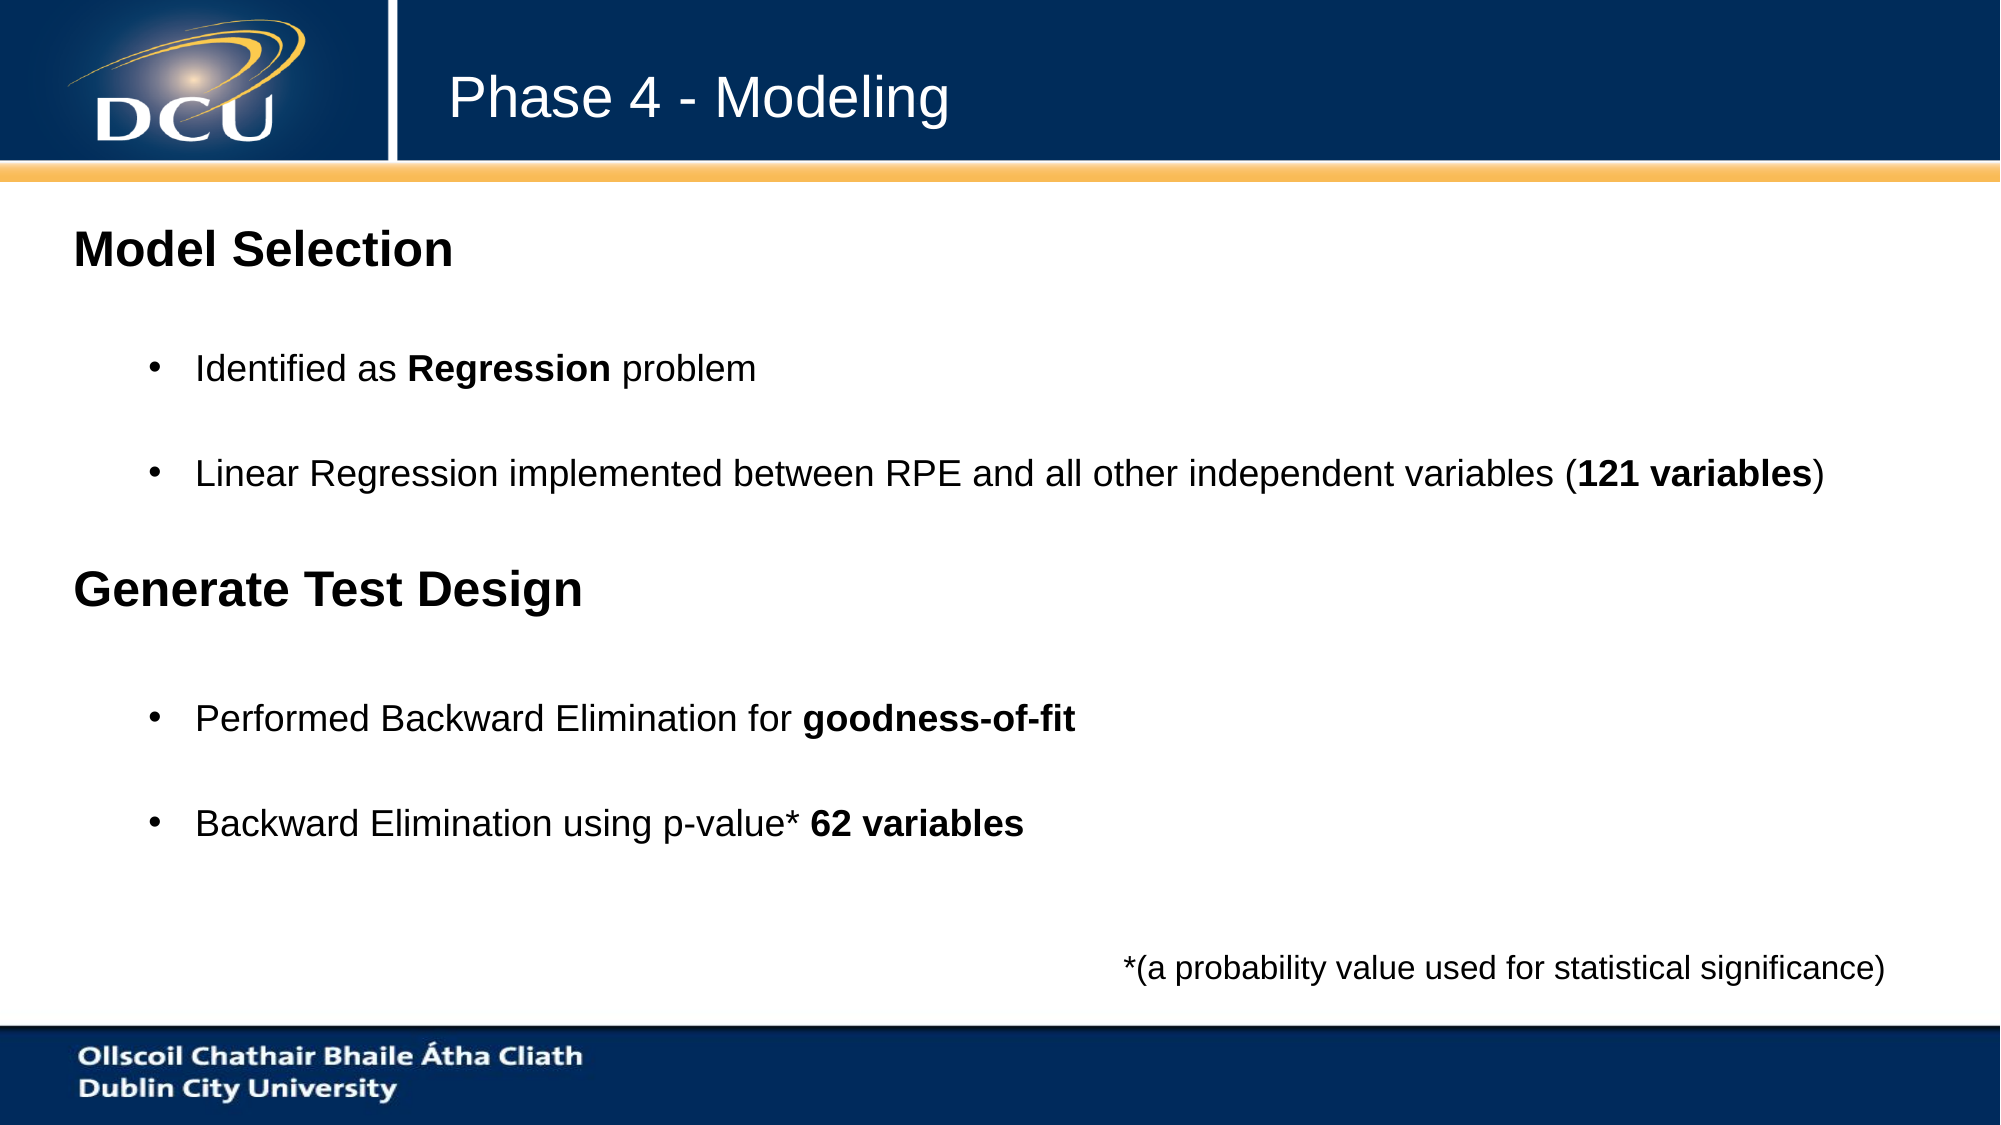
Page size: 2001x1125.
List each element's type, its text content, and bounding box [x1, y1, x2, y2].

picture [0, 925, 2000, 1125]
title Phase 4 - Modeling [433, 50, 1917, 138]
picture [0, 0, 2000, 182]
text_box Model Selection Identified as Regression problem Linear Regression implemented between RPE and all other independent variables (121 variables) Generate Test Design Performed Backward Elimination for goodness-of-fit Backward Elimination using p-value* 62 variables *(a probability value used for statistical significance) [58, 208, 2000, 895]
